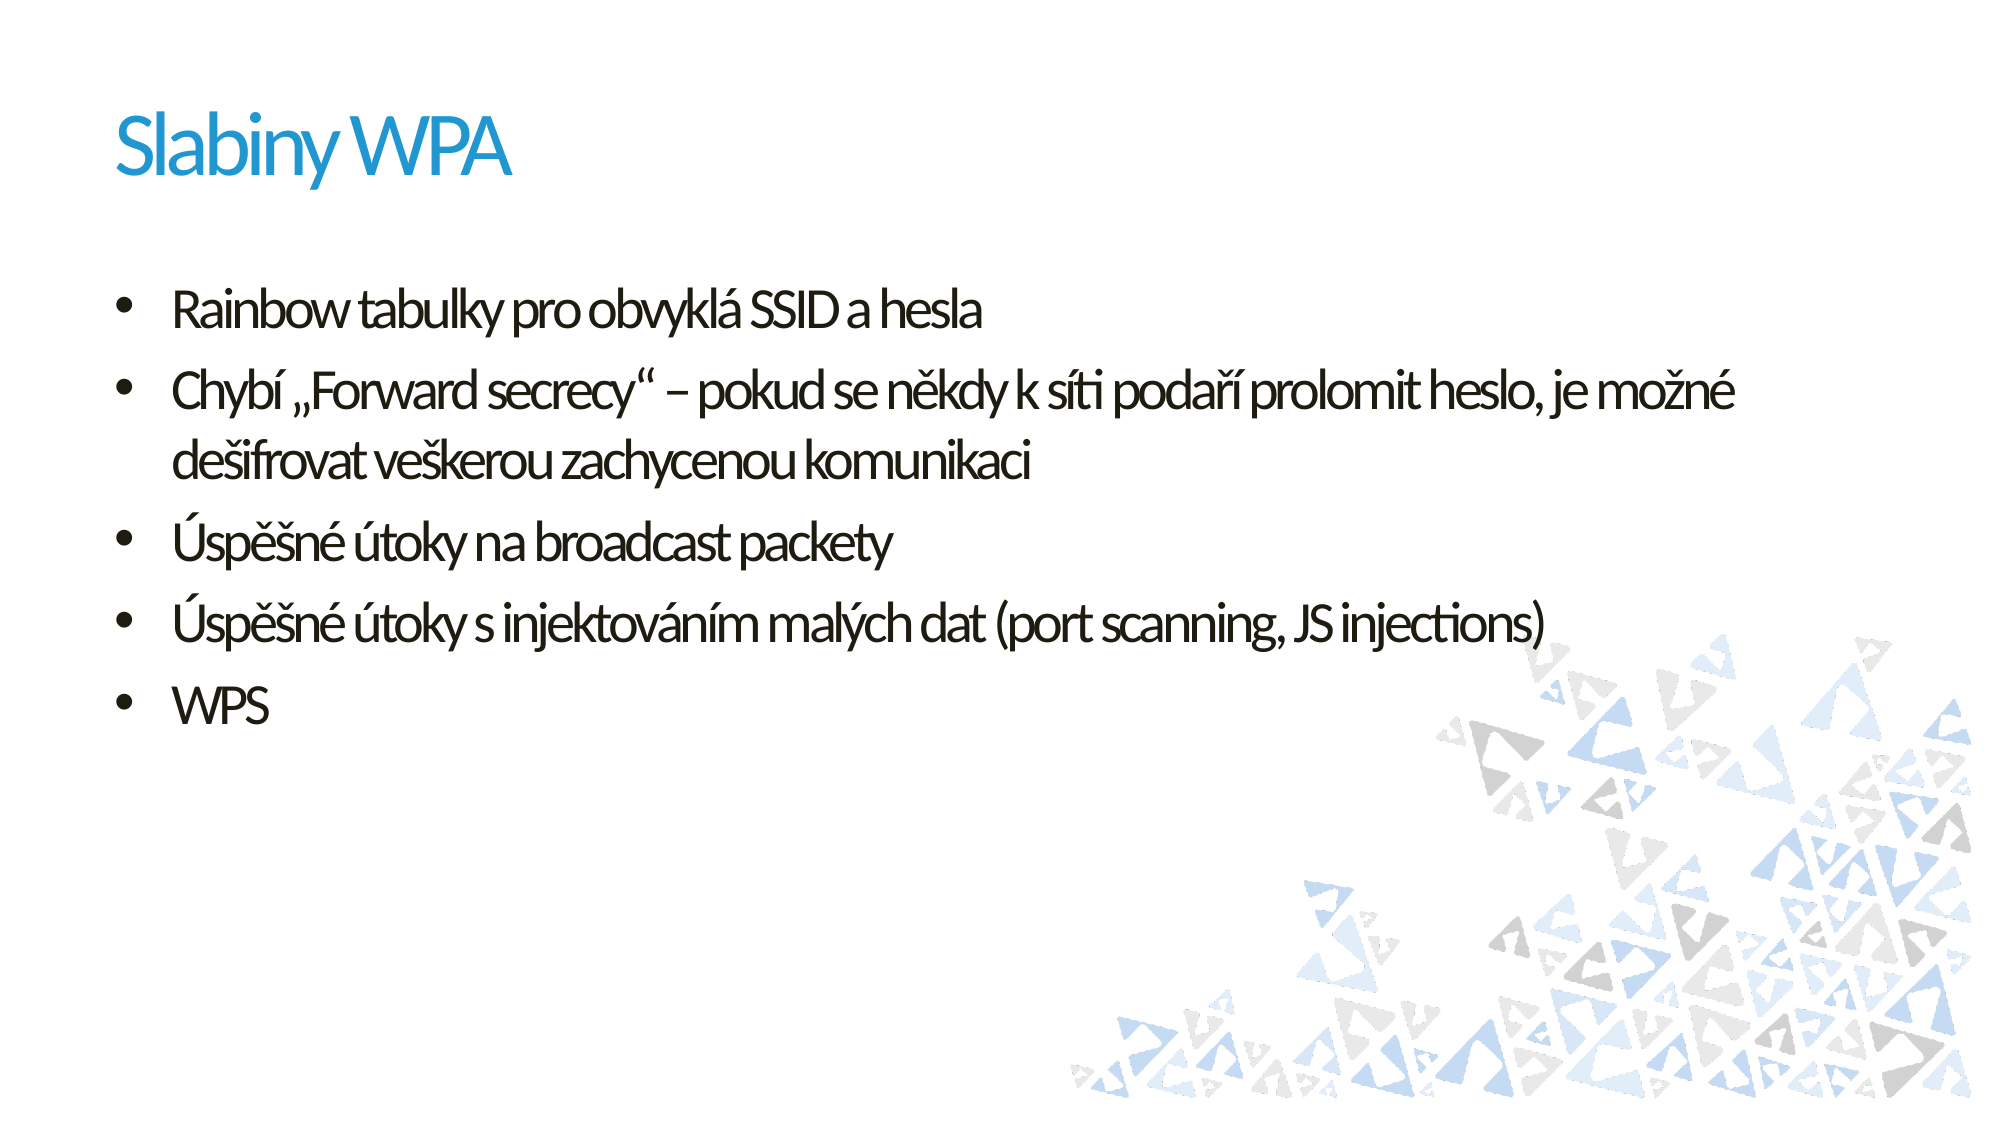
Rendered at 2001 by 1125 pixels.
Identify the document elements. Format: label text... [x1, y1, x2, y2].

title Slabiny WPA [99, 45, 1900, 233]
list Rainbow tabulky pro obvyklá SSID a hesla Chybí „Forward secrecy“ – pokud se někdy k síti podaří prolomit heslo, je možné dešifrovat veškerou zachycenou komunikaci Úspěšné útoky na broadcast packety Úspěšné útoky s injektováním malých dat (port scanning, JS injections) WPS [99, 262, 1900, 1005]
picture [1070, 633, 1971, 1098]
